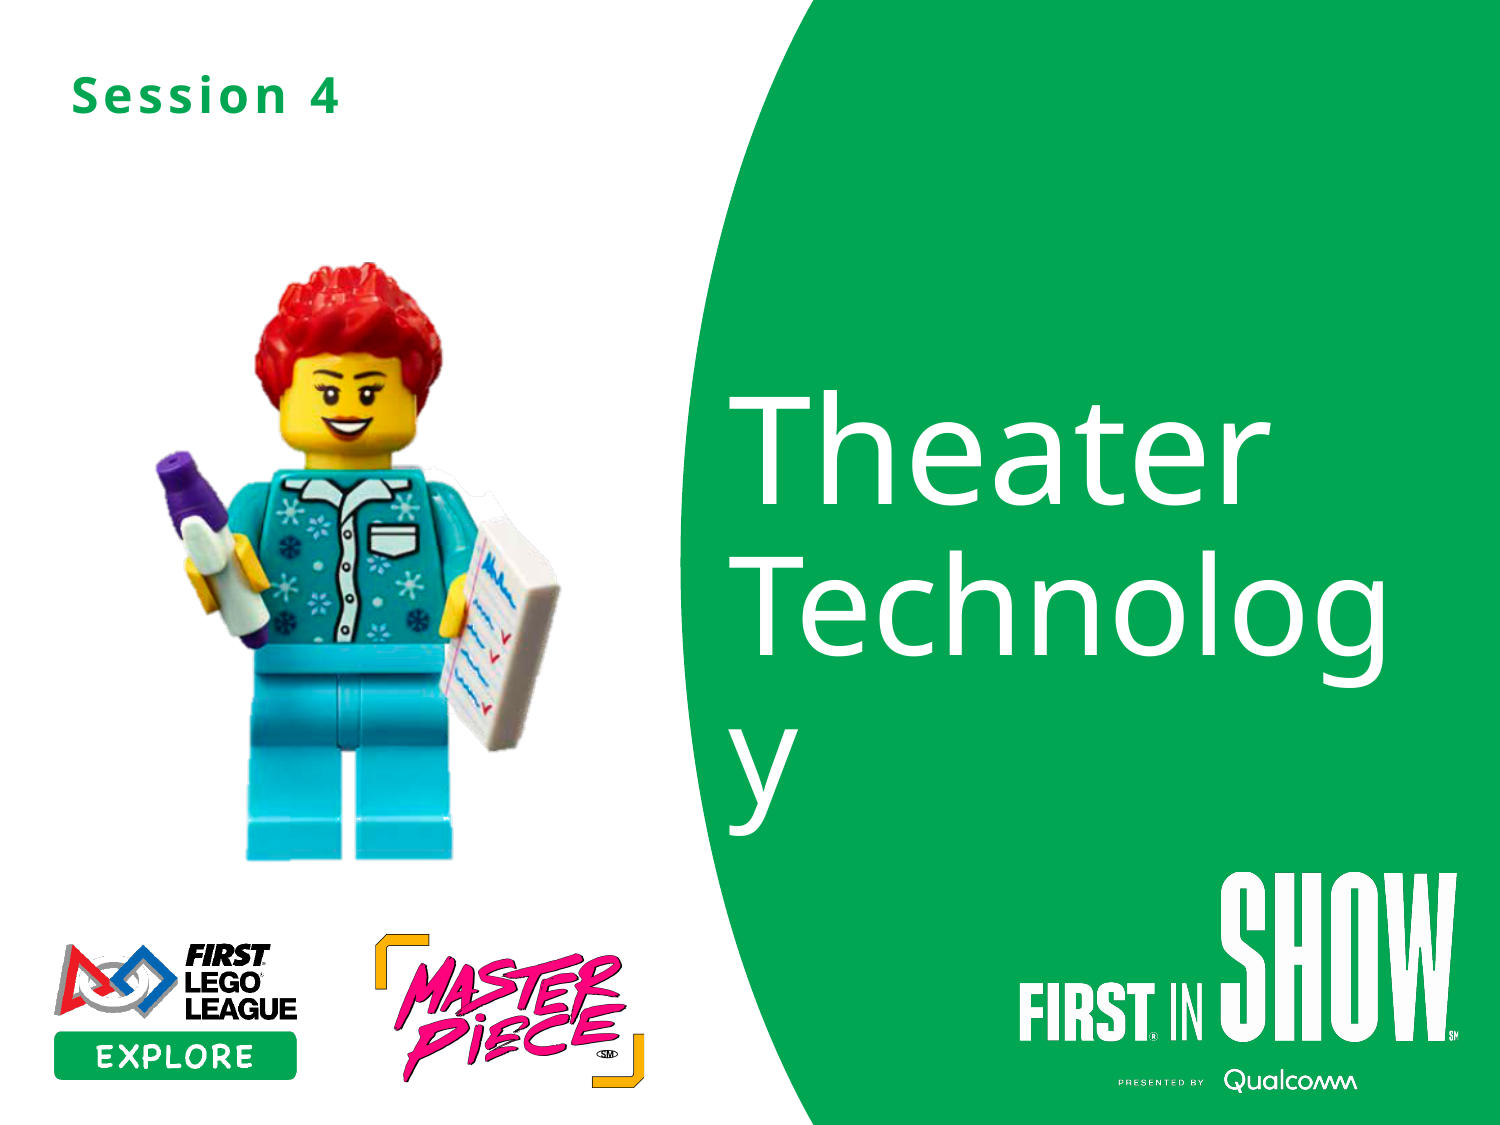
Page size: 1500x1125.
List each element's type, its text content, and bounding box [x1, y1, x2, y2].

text_box Session 4 [56, 55, 525, 133]
picture [375, 934, 645, 1088]
picture [1019, 871, 1459, 1093]
picture [34, 922, 316, 1101]
text_box [679, 0, 1500, 1125]
list Theater Technology [713, 367, 1467, 809]
picture [149, 250, 601, 875]
